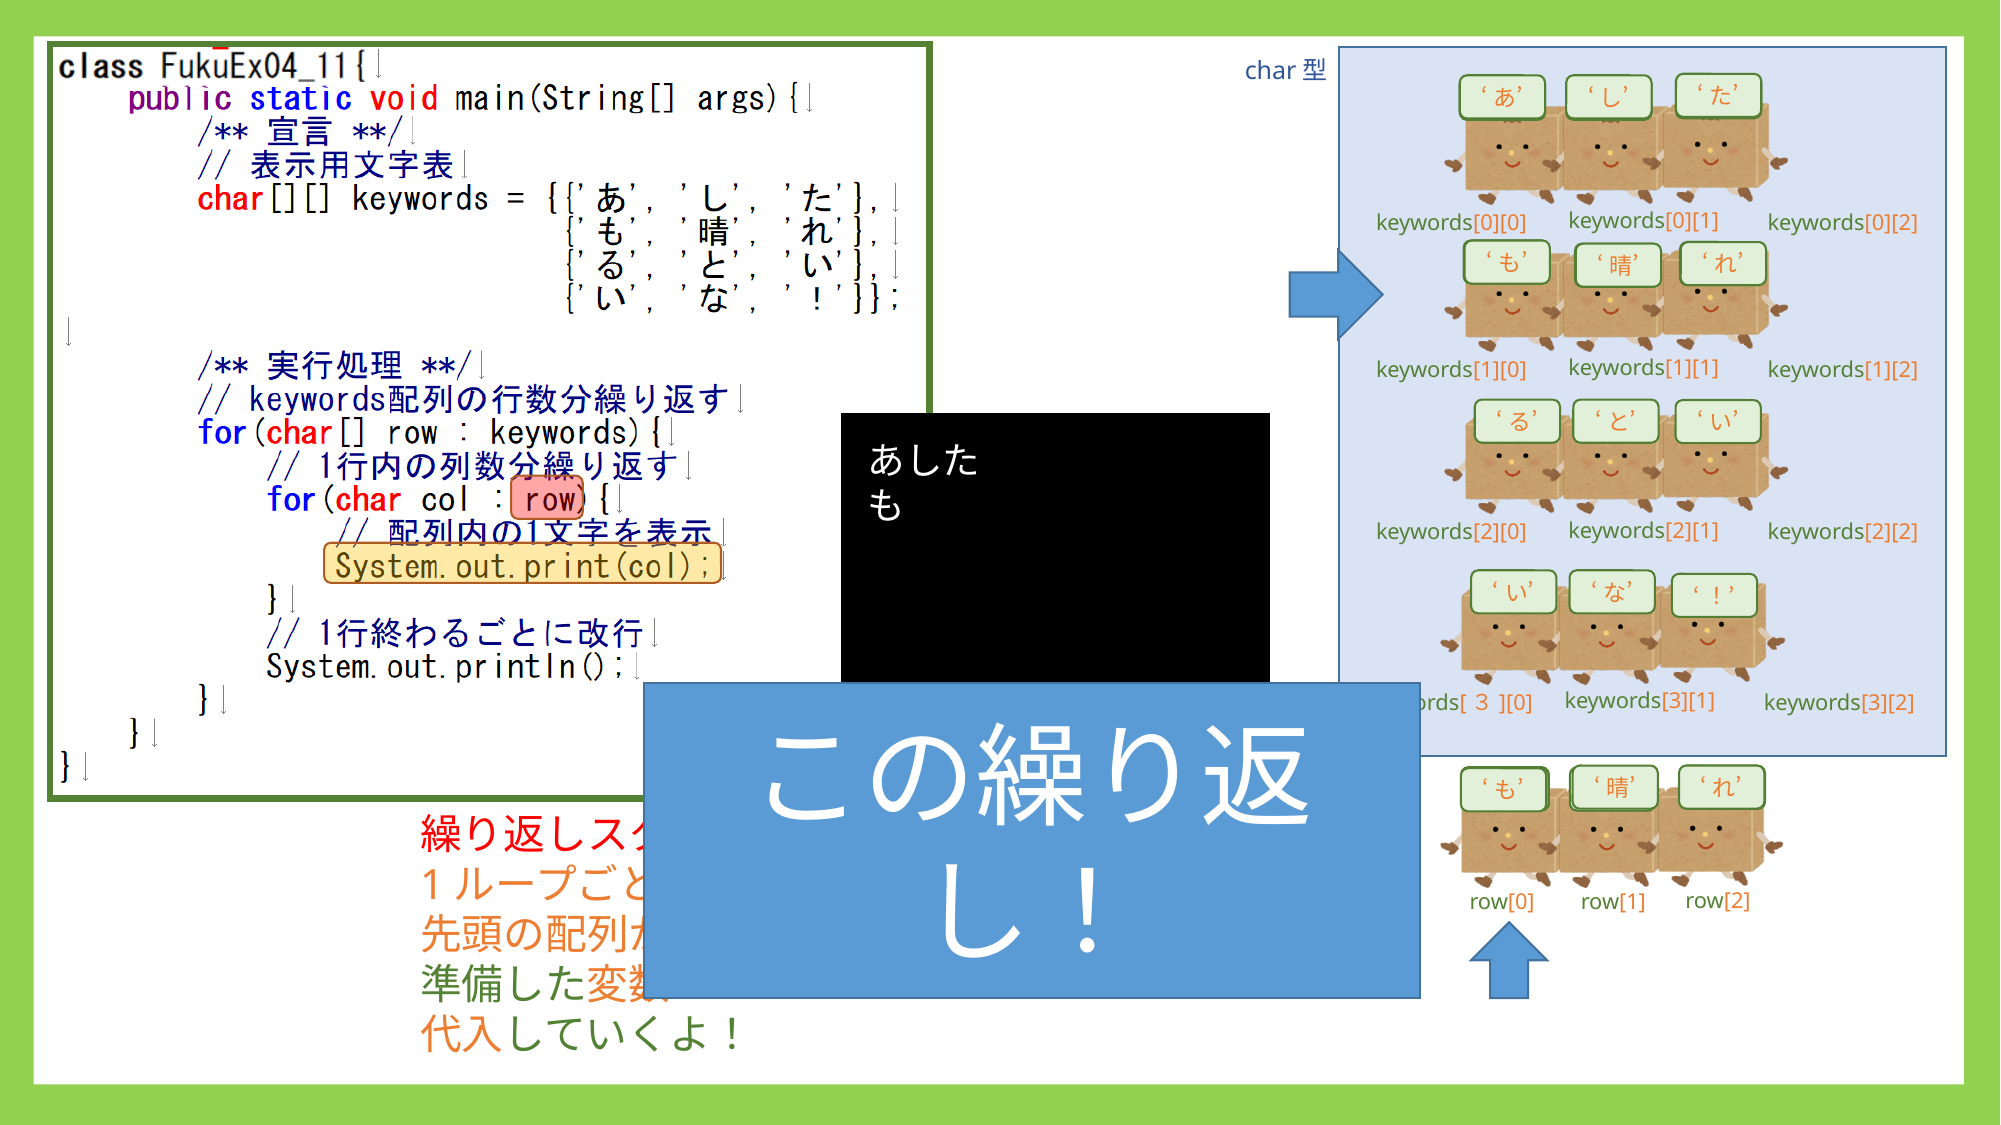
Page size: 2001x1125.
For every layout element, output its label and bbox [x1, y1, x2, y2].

picture [1438, 225, 1792, 368]
picture [1435, 762, 1787, 904]
picture [55, 47, 905, 784]
text_box [1670, 903, 1766, 921]
text_box [49, 43, 1947, 1065]
picture [1045, 767, 1200, 907]
picture [1438, 388, 1792, 530]
picture [1438, 78, 1792, 221]
text_box [1454, 904, 1550, 1000]
picture [1435, 558, 1789, 701]
text_box [1566, 904, 1662, 922]
